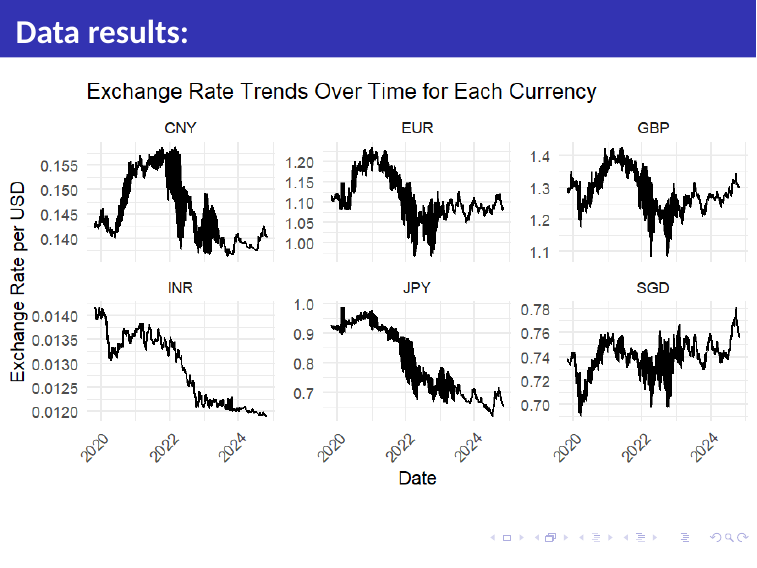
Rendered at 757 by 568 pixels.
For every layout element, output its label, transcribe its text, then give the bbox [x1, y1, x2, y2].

picture [0, 71, 757, 496]
title Data results: [15, 9, 251, 51]
